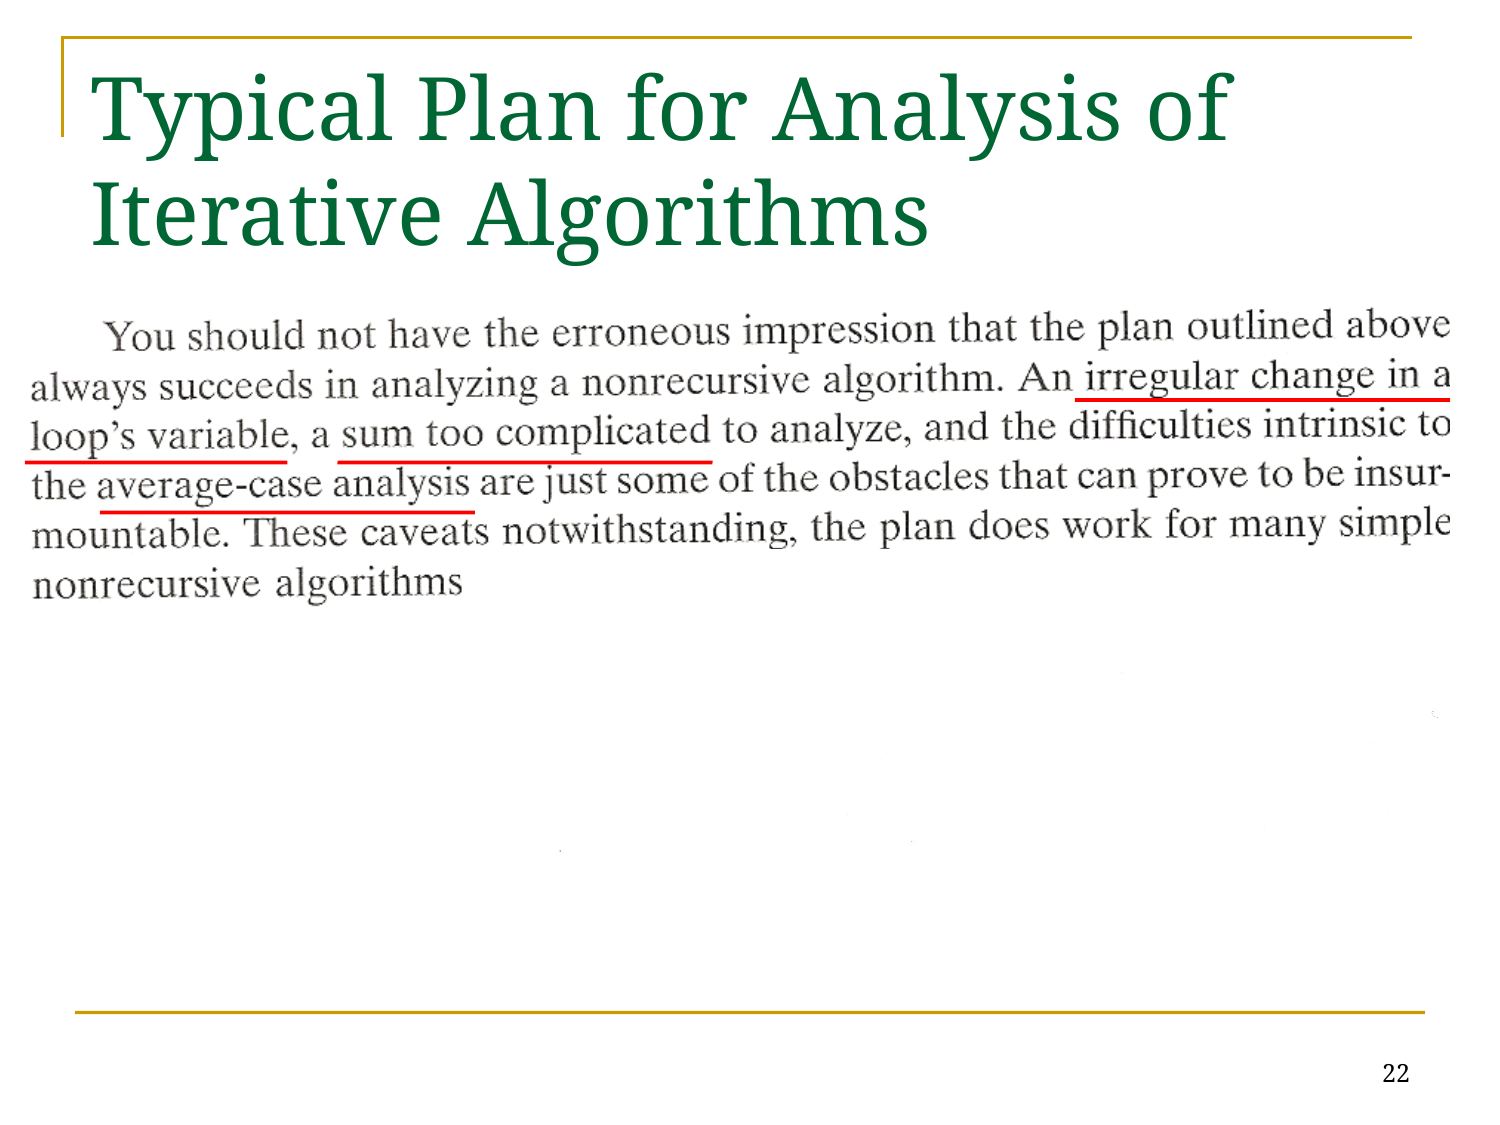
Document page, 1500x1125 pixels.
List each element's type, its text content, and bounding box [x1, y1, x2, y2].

slide_number 22 [1074, 1023, 1426, 1100]
title Typical Plan for Analysis of Iterative Algorithms [75, 45, 1425, 233]
picture [6, 299, 1463, 875]
